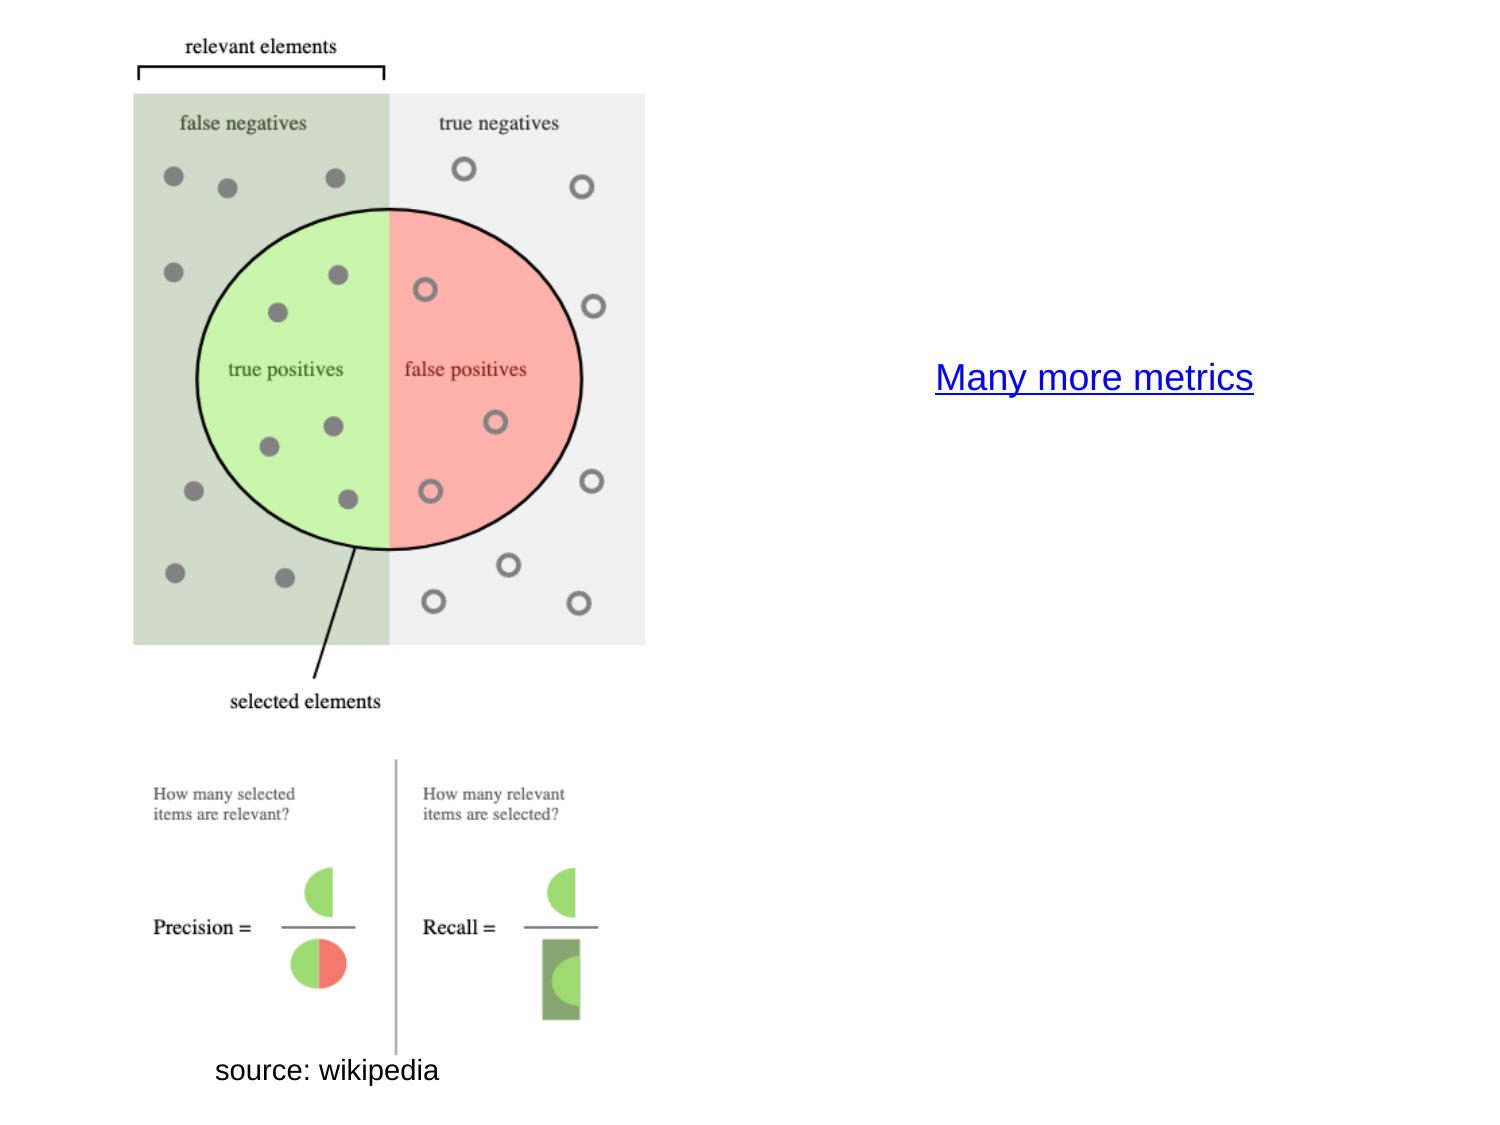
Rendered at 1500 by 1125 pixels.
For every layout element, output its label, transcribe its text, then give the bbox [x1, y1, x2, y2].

picture [93, 13, 686, 1090]
text_box source: wikipedia [200, 1036, 712, 1101]
text_box Many more metrics [920, 337, 1283, 413]
